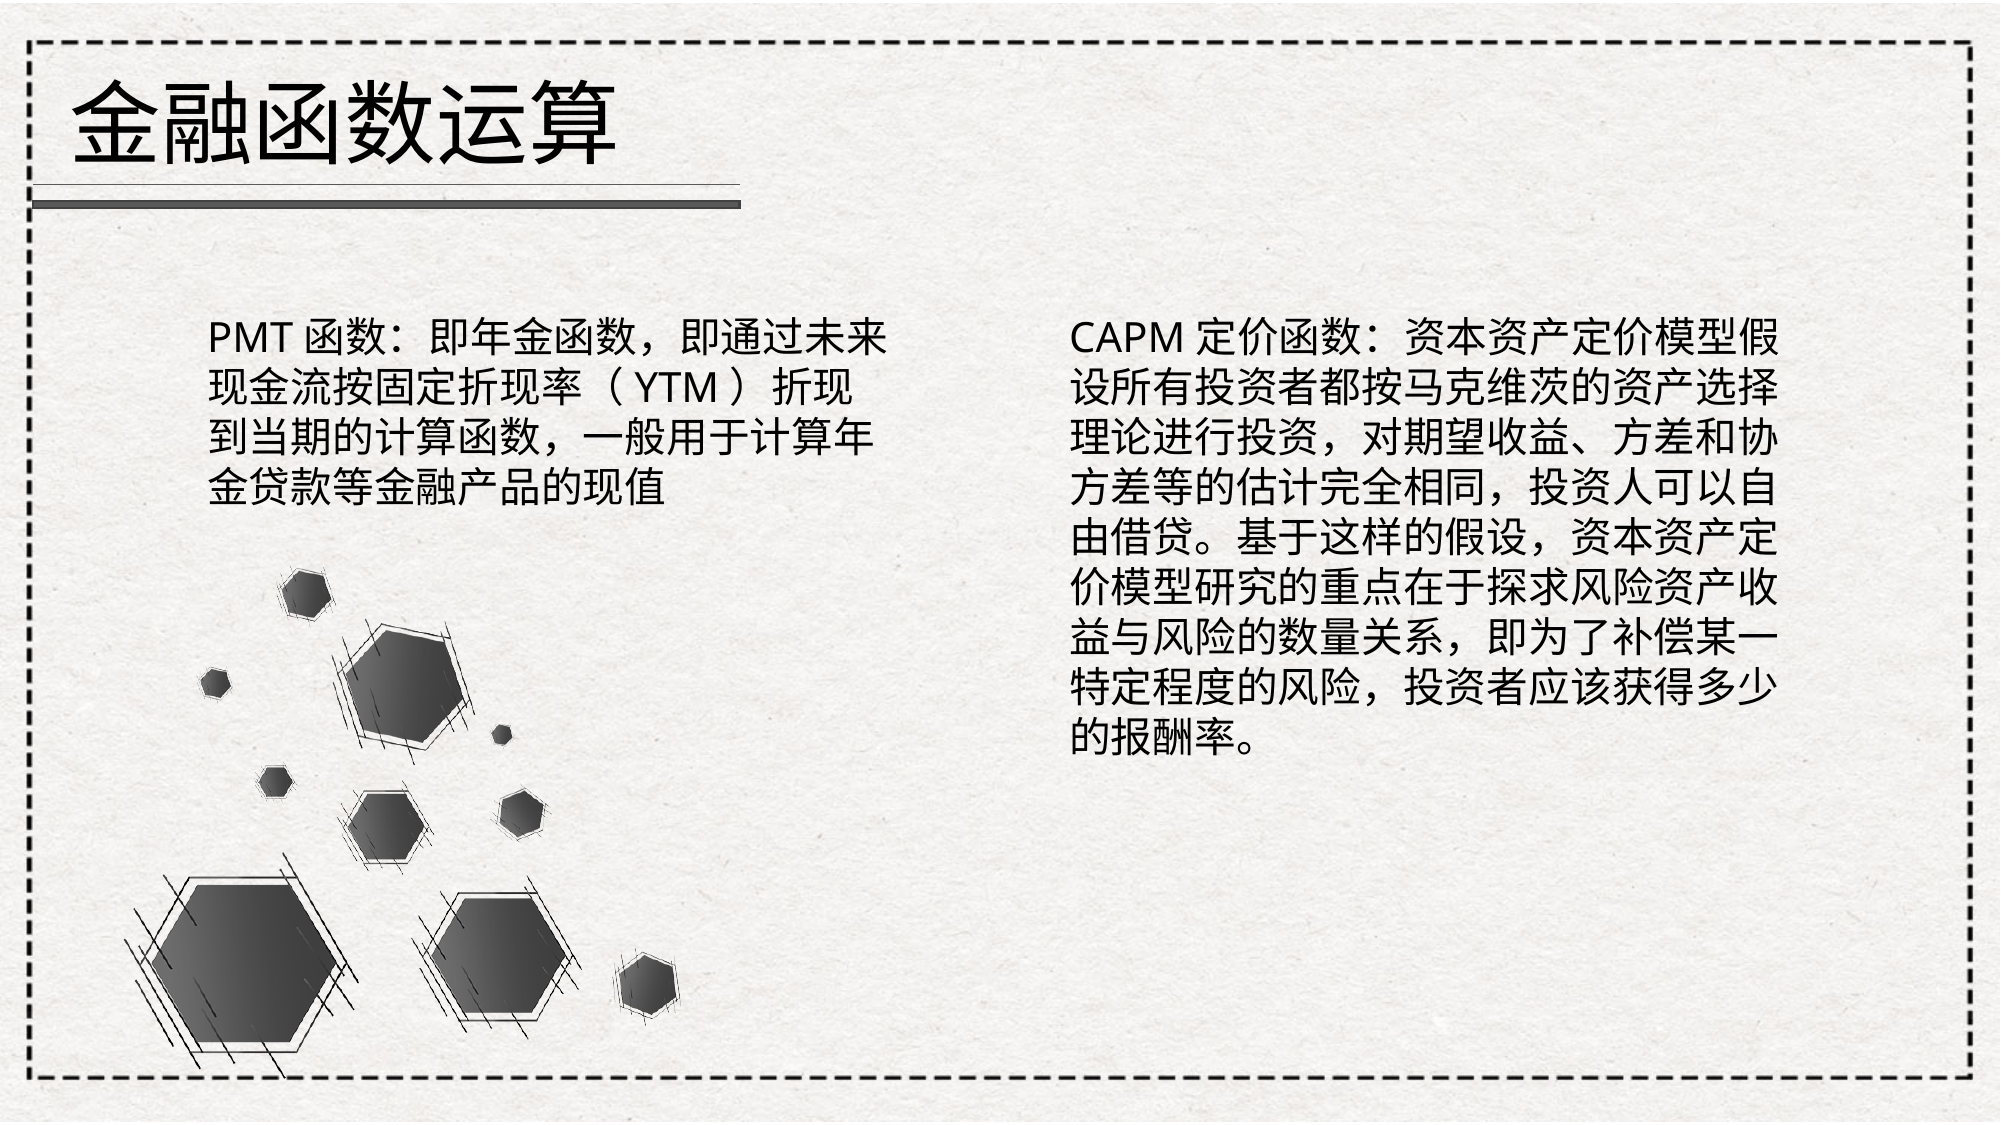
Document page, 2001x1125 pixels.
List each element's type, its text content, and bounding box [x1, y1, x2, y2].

text_box [32, 200, 741, 209]
text_box [740, 1011, 2000, 1020]
text_box PMT函数：即年金函数，即通过未来现金流按固定折现率（YTM）折现到当期的计算函数，一般用于计算年金贷款等金融产品的现值 [192, 303, 907, 518]
text_box 金融函数运算 [54, 58, 729, 183]
text_box [0, 1011, 64, 1020]
text_box CAPM定价函数：资本资产定价模型假设所有投资者都按马克维茨的资产选择理论进行投资，对期望收益、方差和协方差等的估计完全相同，投资人可以自由借贷。基于这样的假设，资本资产定价模型研究的重点在于探求风险资产收益与风险的数量关系，即为了补偿某一特定程度的风险，投资者应该获得多少的报酬率。 [1054, 303, 1818, 769]
picture [0, 3, 2000, 1125]
